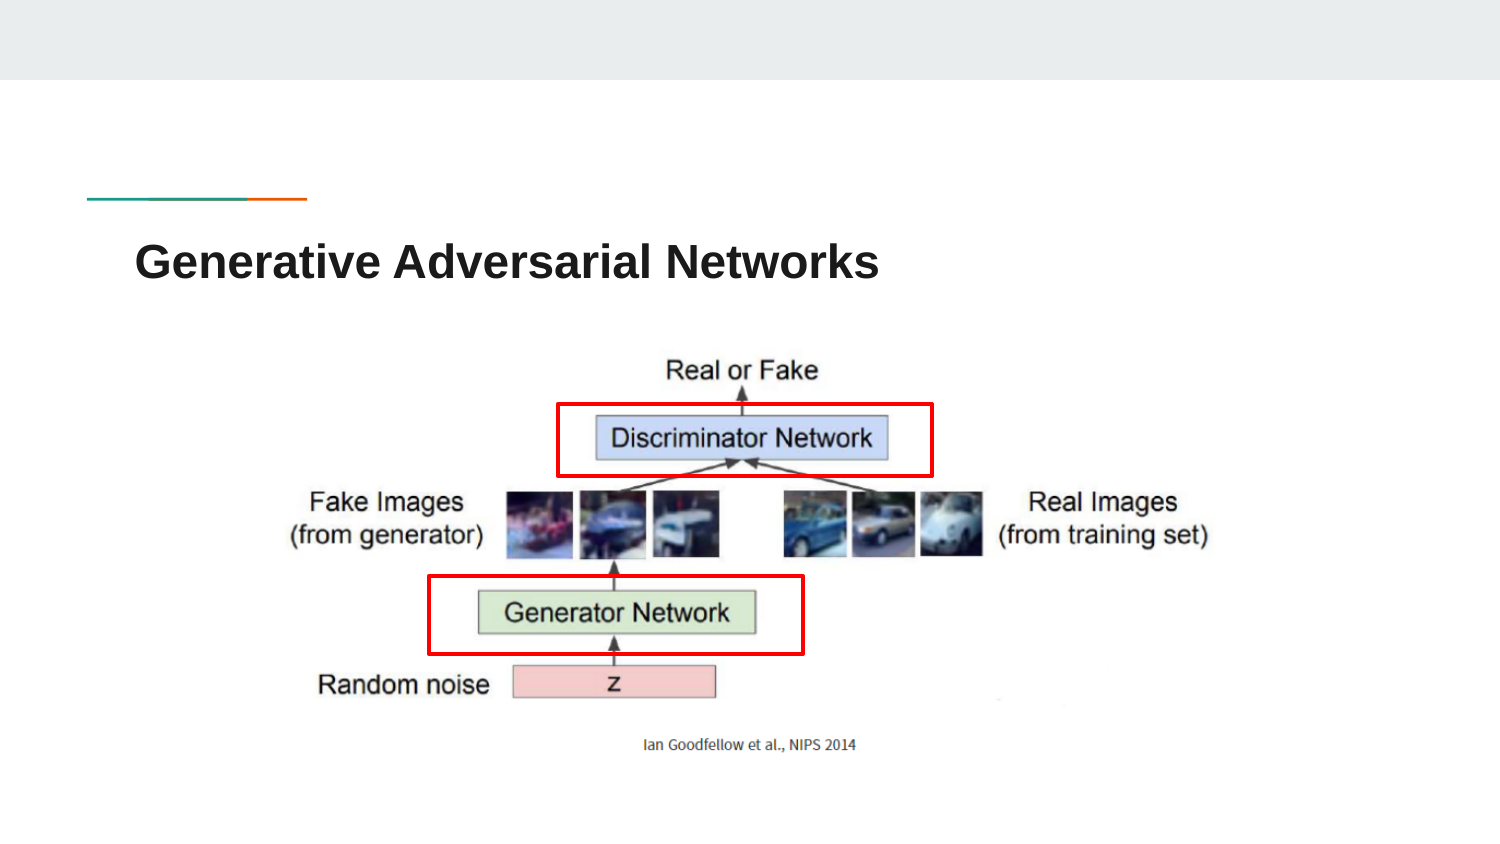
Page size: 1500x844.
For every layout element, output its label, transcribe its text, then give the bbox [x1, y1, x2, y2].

picture [263, 339, 1237, 761]
title Generative Adversarial Networks [119, 216, 1381, 305]
